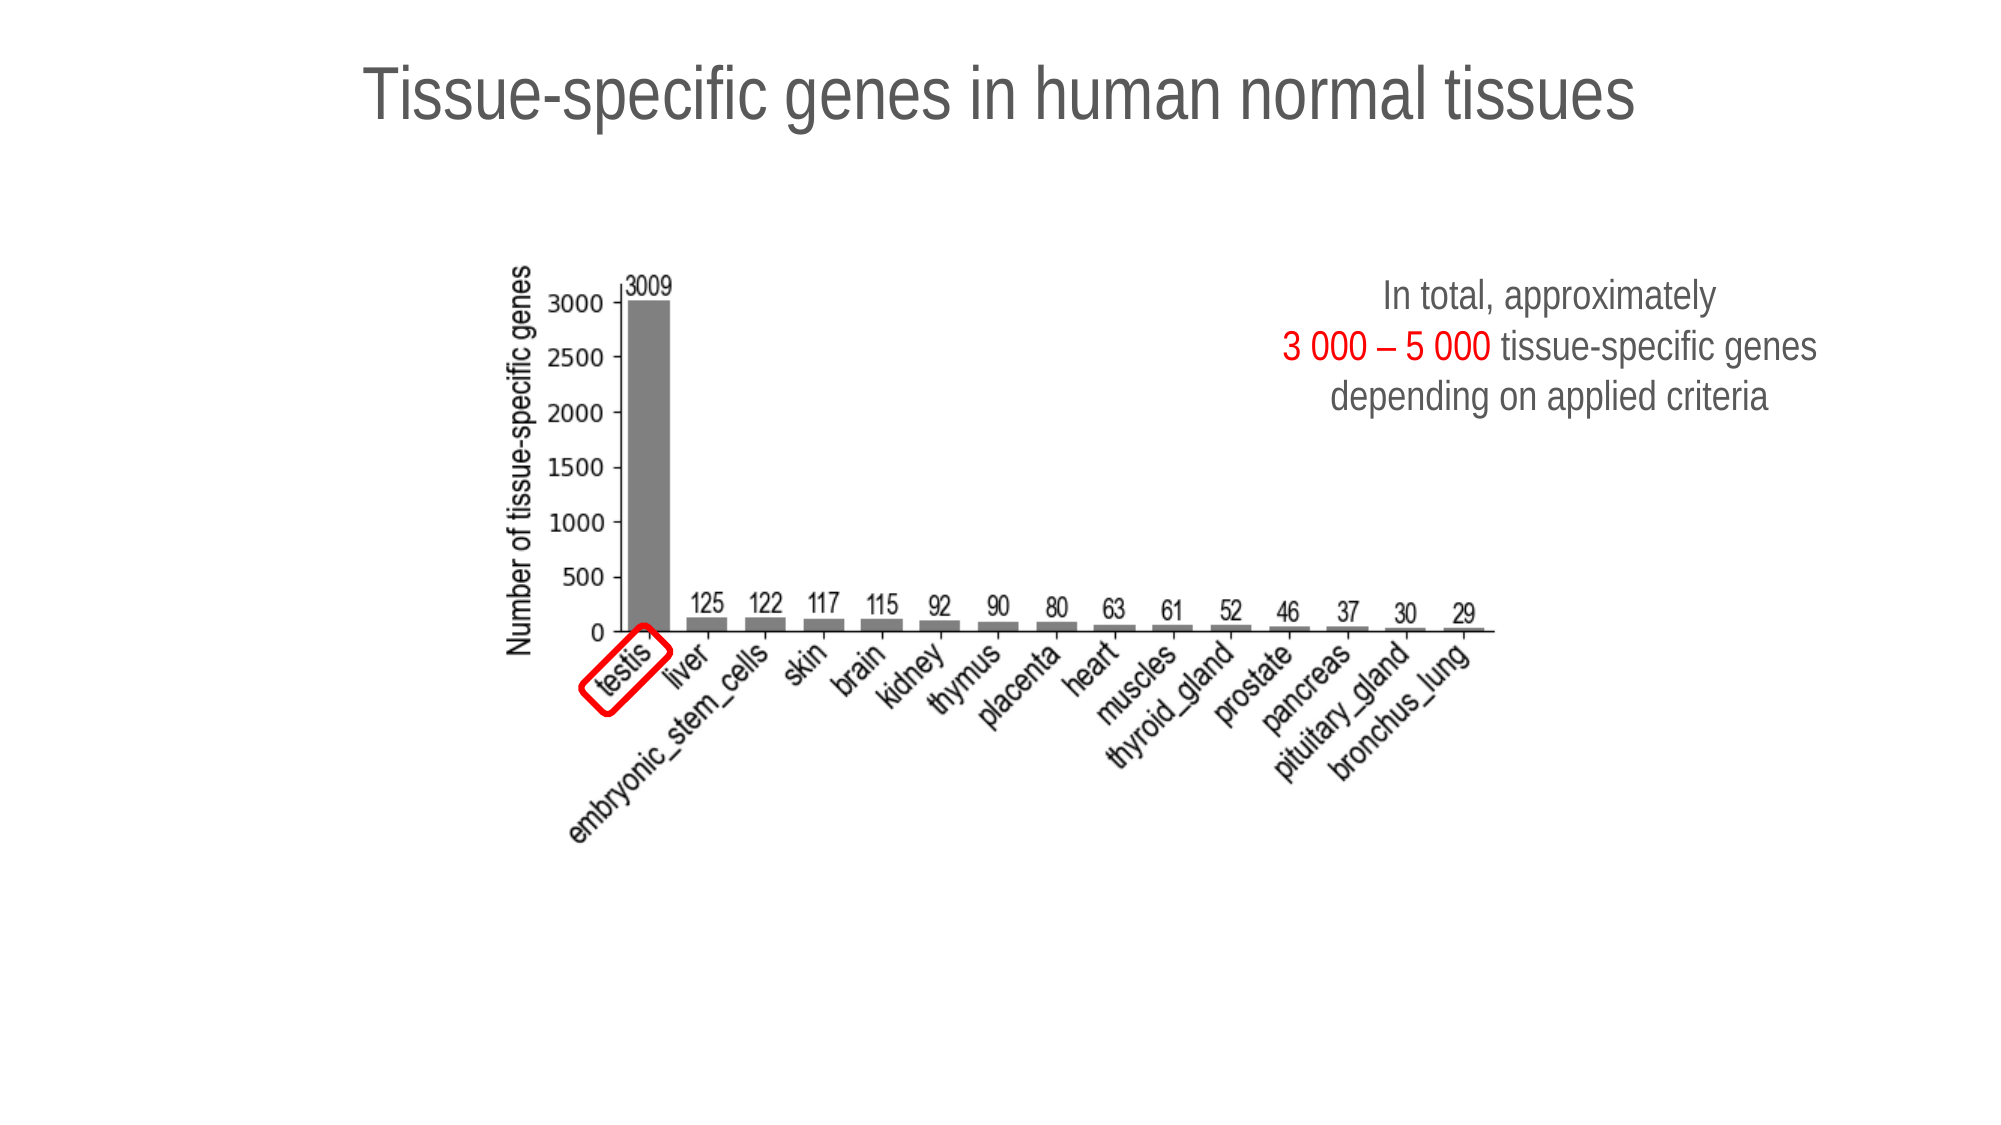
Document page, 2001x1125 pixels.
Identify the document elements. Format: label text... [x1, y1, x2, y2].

text_box Tissue-specific genes in human normal tissues [175, 37, 1825, 142]
text_box In total, approximately 3 000 – 5 000 tissue-specific genes depending on applied criteria [1507, 261, 1837, 426]
picture [493, 260, 1507, 865]
